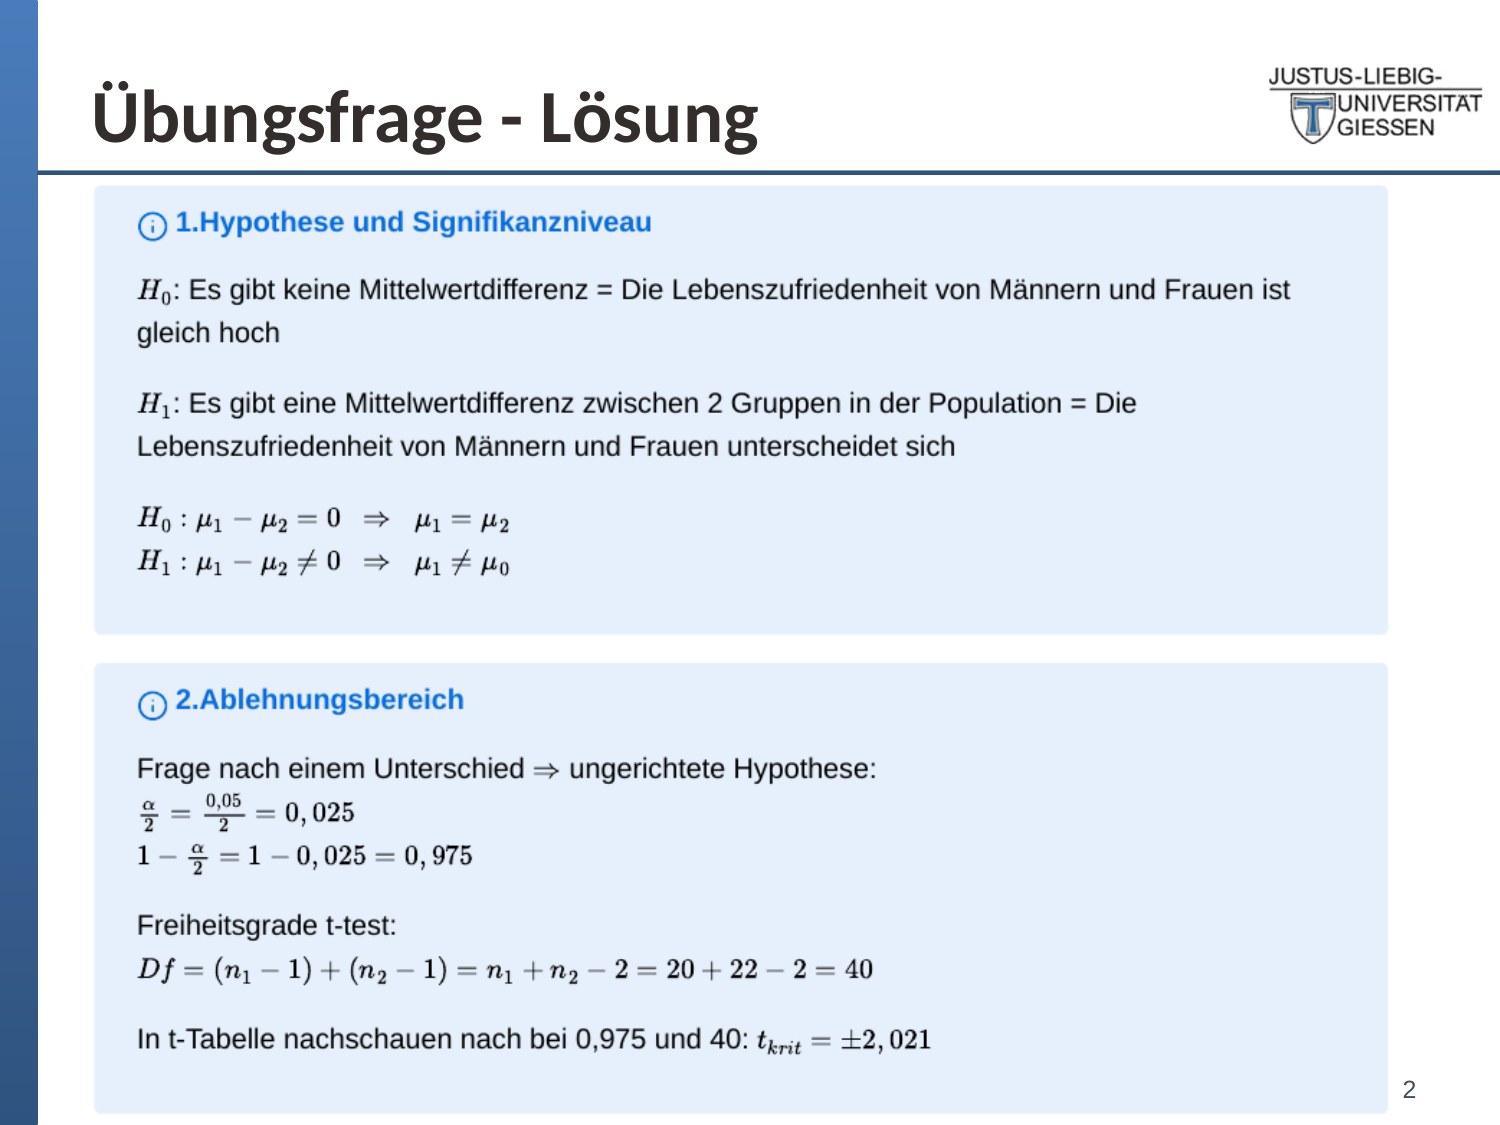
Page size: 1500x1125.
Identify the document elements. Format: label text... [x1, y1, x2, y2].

picture [1306, 49, 1487, 163]
title Übungsfrage - Lösung [76, 35, 1306, 166]
slide_number 2 [1401, 1070, 1483, 1106]
picture [88, 176, 1397, 1123]
